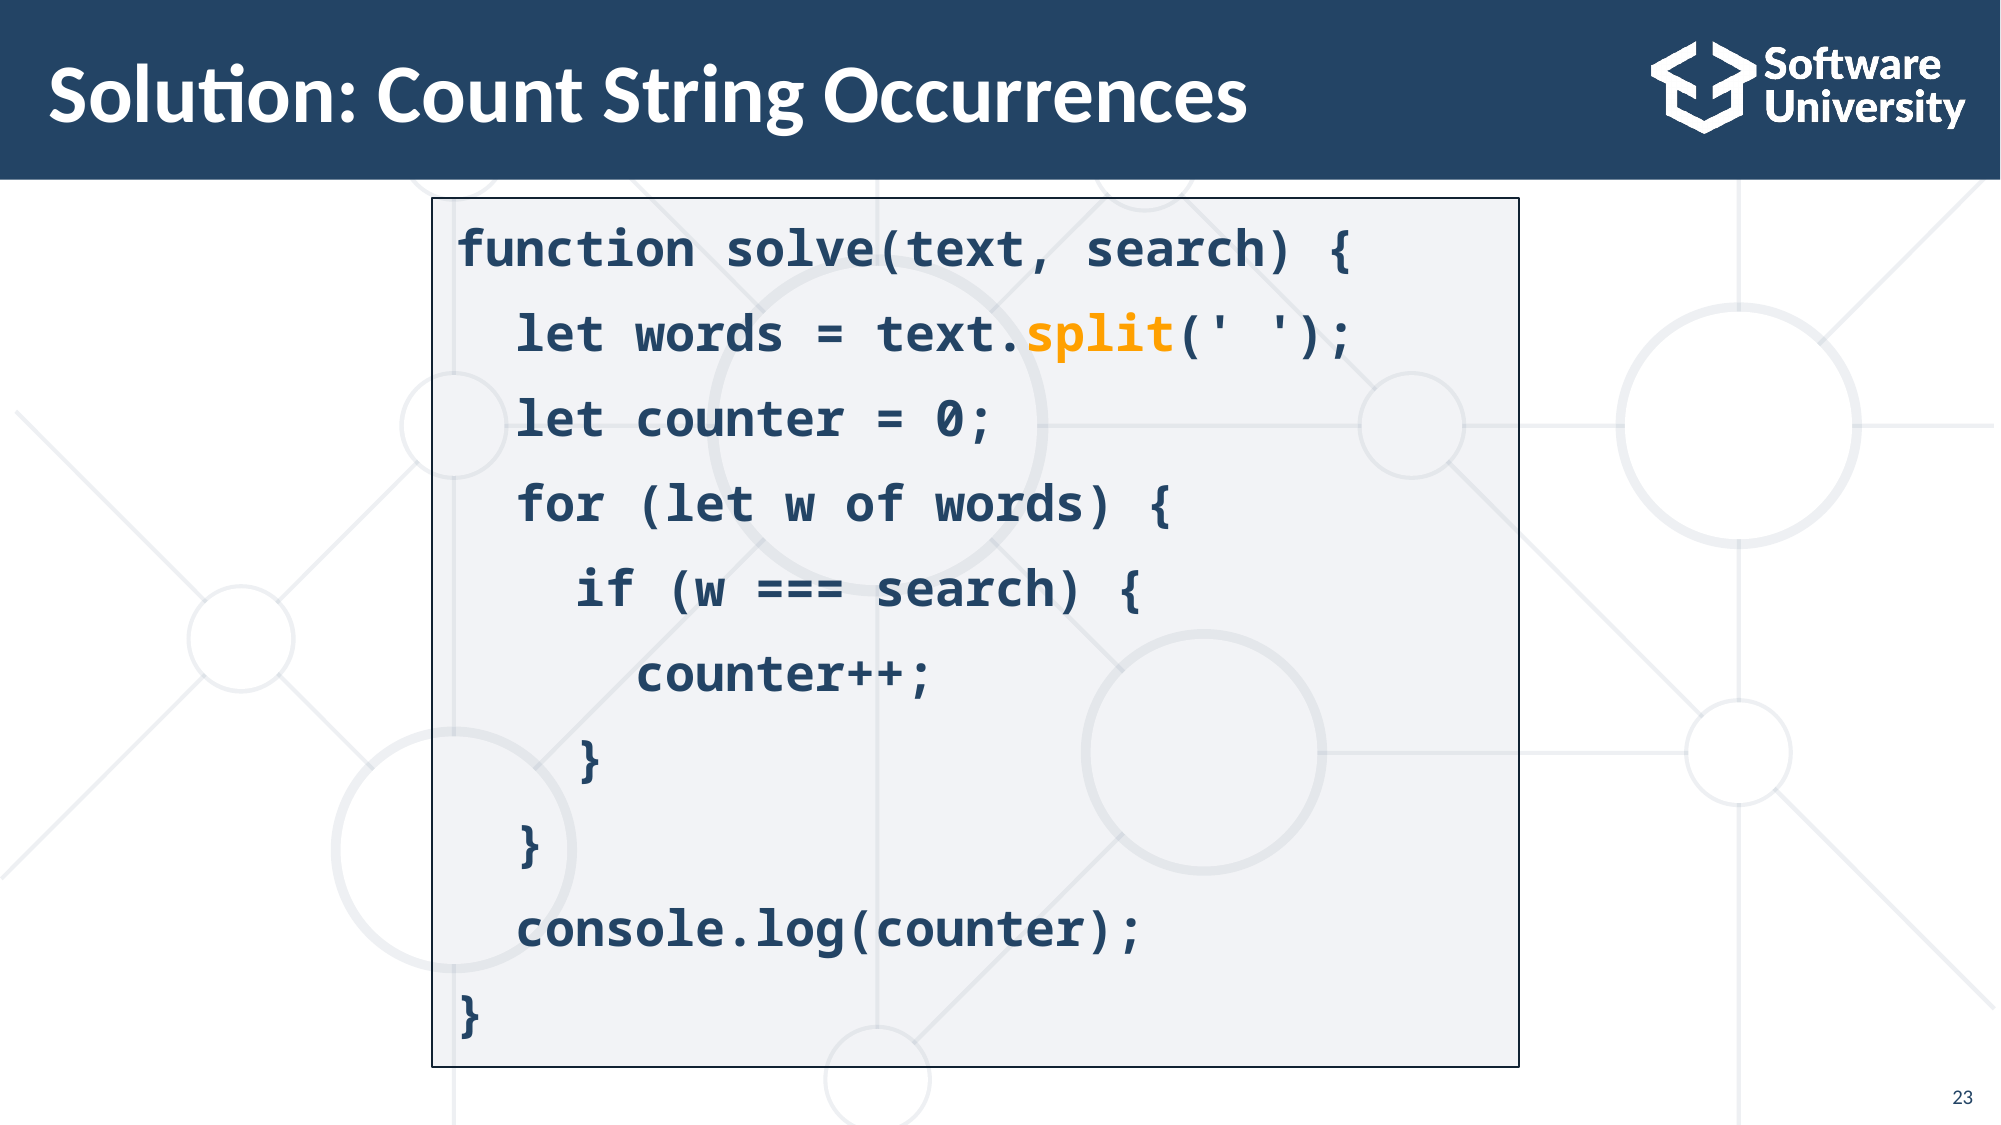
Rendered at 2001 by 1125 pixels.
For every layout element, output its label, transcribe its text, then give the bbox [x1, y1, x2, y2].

picture [1651, 41, 1966, 134]
list function solve(text, search) { let words = text.split(' '); let counter = 0; for (let w of words) { if (w === search) { counter++; } } console.log(counter); } [431, 197, 1520, 1068]
title Solution: Count String Occurrences [31, 16, 1625, 162]
slide_number 23 [1927, 1067, 1989, 1117]
